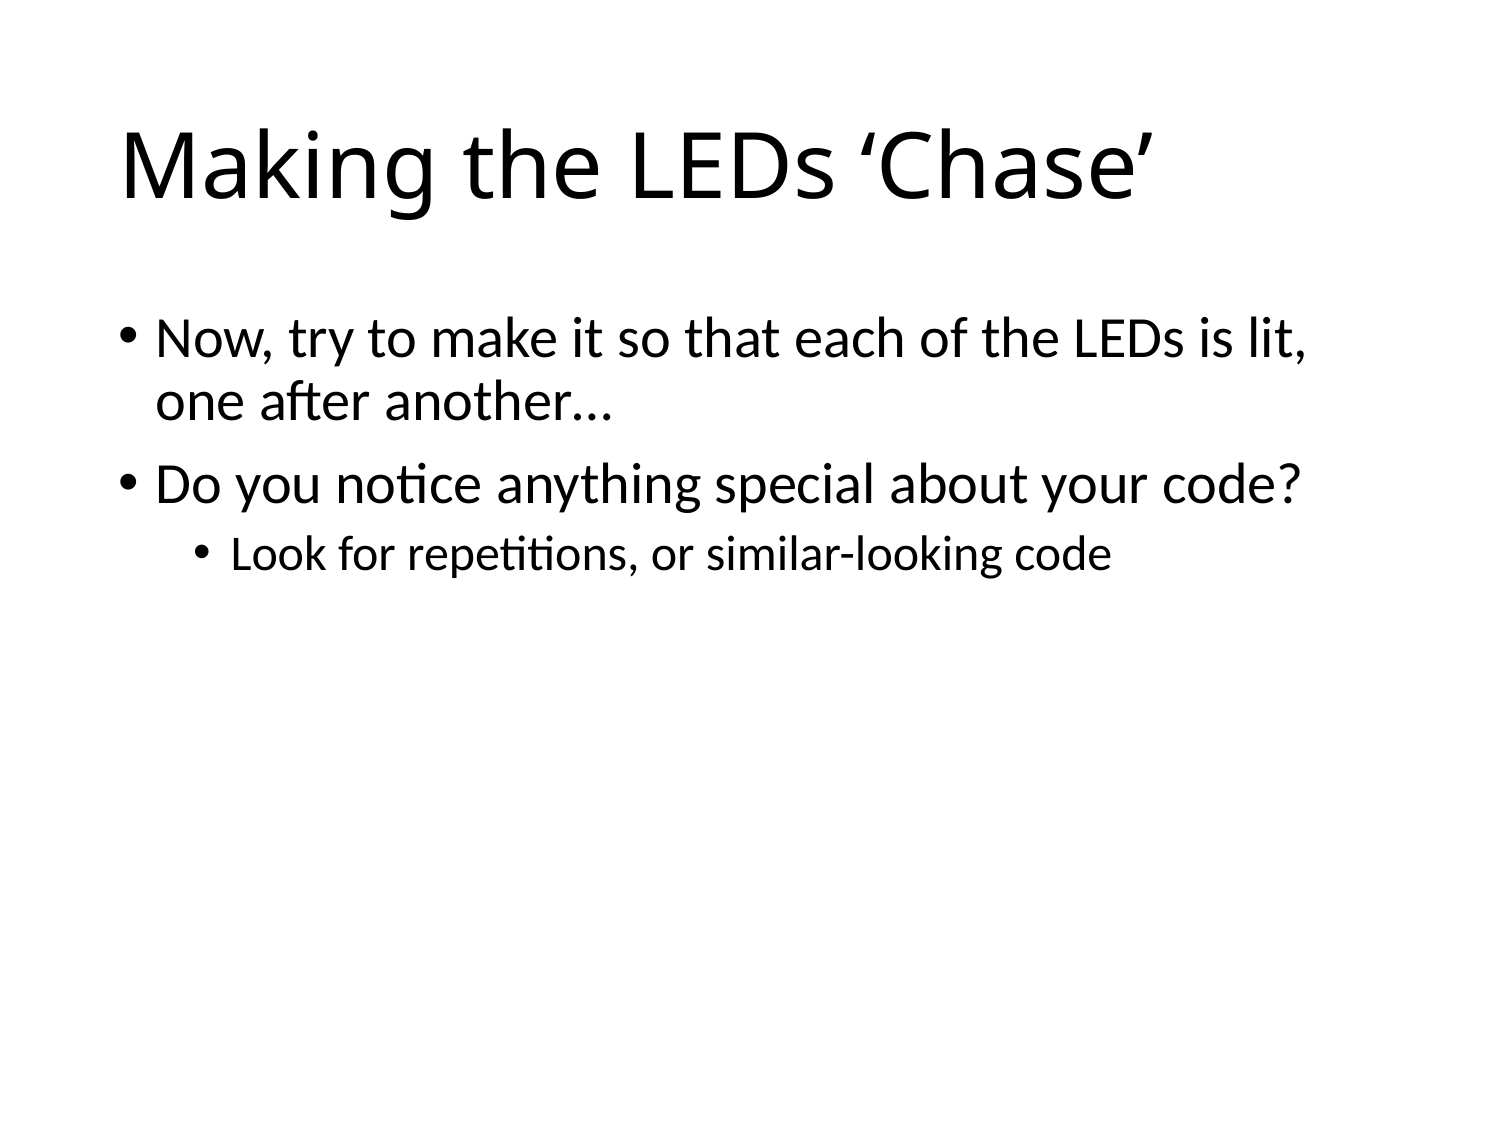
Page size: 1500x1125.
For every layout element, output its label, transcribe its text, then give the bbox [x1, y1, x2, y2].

title Making the LEDs ‘Chase’ [103, 59, 1397, 278]
list Now, try to make it so that each of the LEDs is lit, one after another… Do you notice anything special about your code? Look for repetitions, or similar-looking code [103, 299, 1397, 1014]
